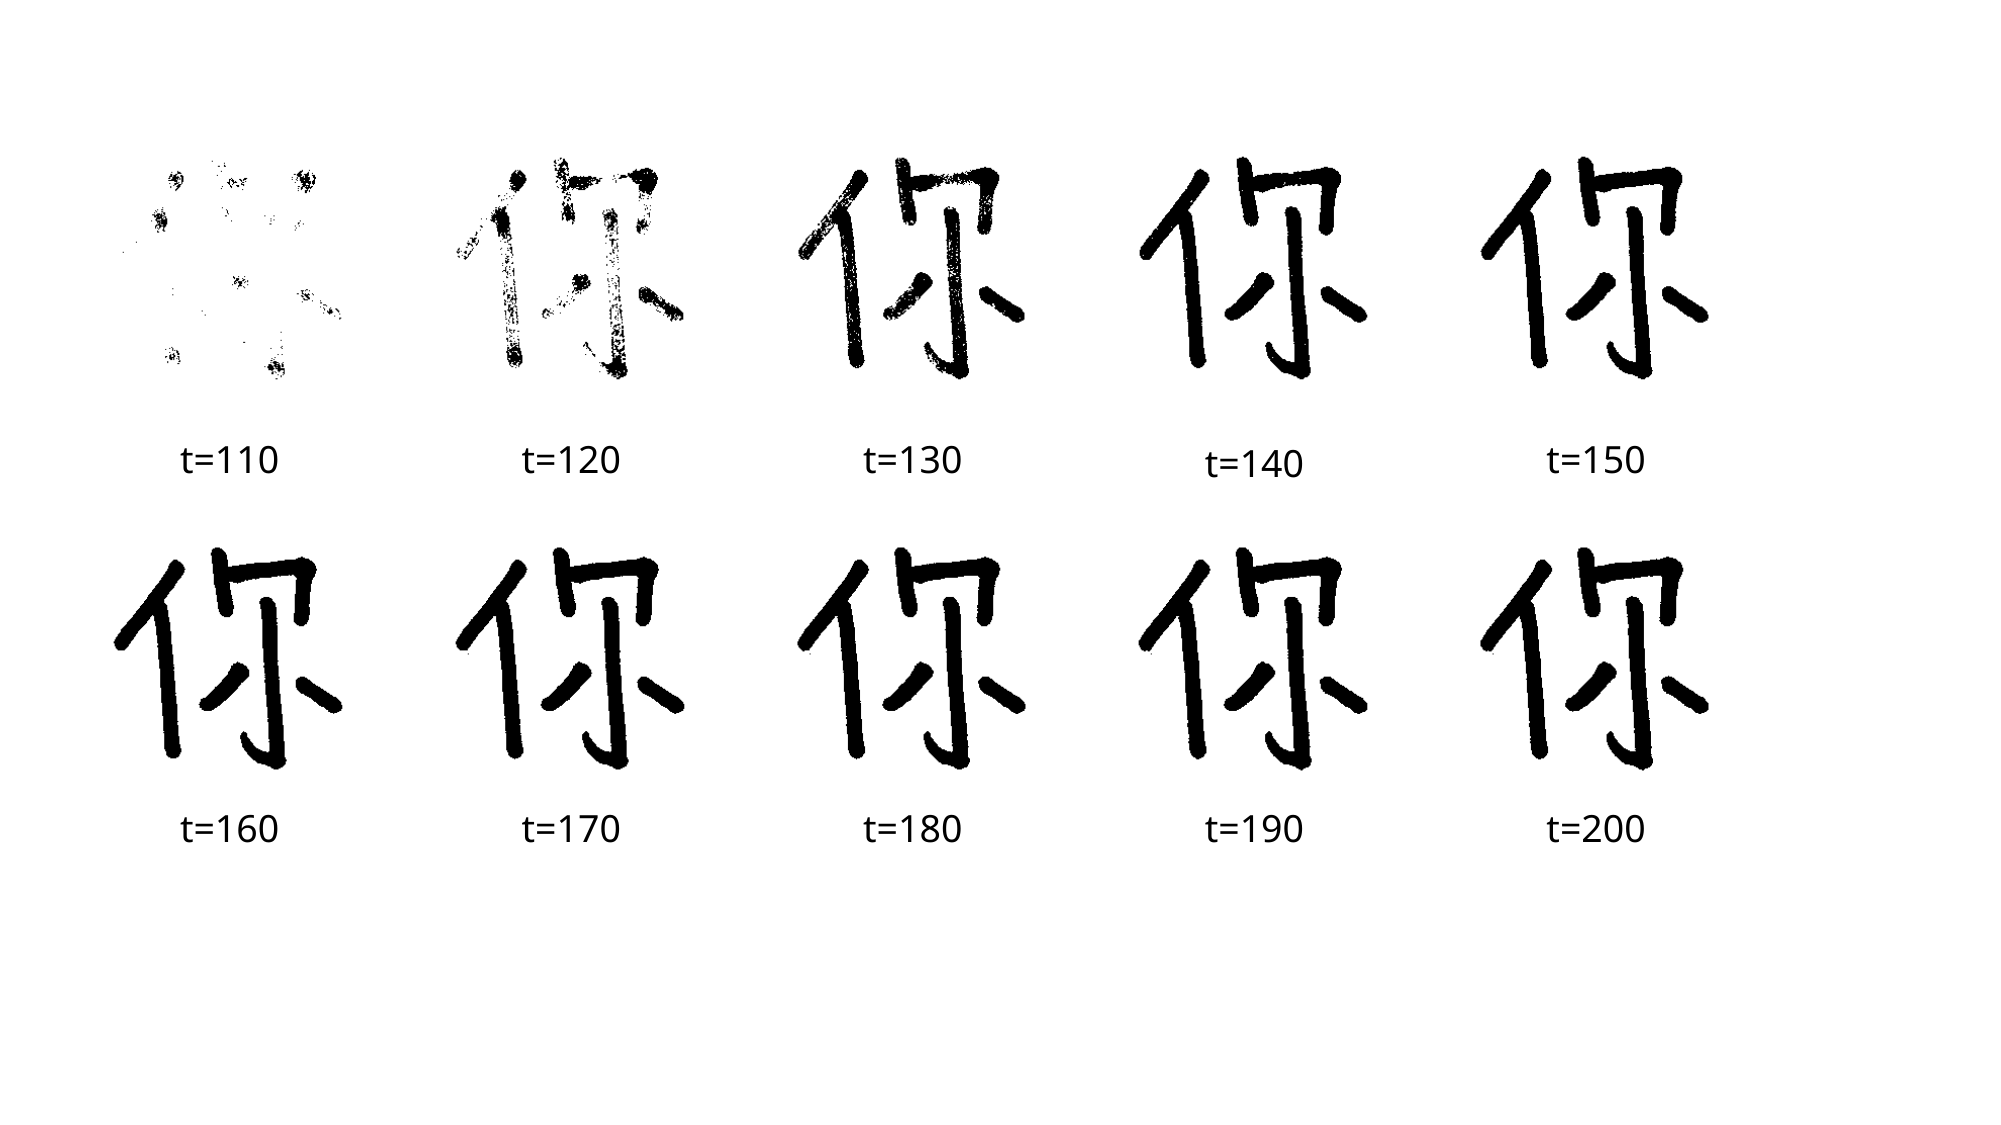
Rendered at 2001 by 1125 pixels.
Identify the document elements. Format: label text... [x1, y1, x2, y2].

picture [58, 98, 1767, 438]
text_box t=130 [828, 438, 998, 489]
picture [58, 489, 1767, 828]
text_box t=160 [144, 828, 315, 858]
text_box t=110 [144, 438, 315, 489]
text_box t=170 [486, 828, 657, 858]
text_box t=190 [1169, 828, 1340, 858]
text_box t=140 [1169, 438, 1340, 489]
text_box t=150 [1511, 438, 1681, 489]
text_box t=120 [486, 438, 657, 489]
text_box t=200 [1511, 828, 1681, 858]
text_box t=180 [828, 828, 998, 858]
